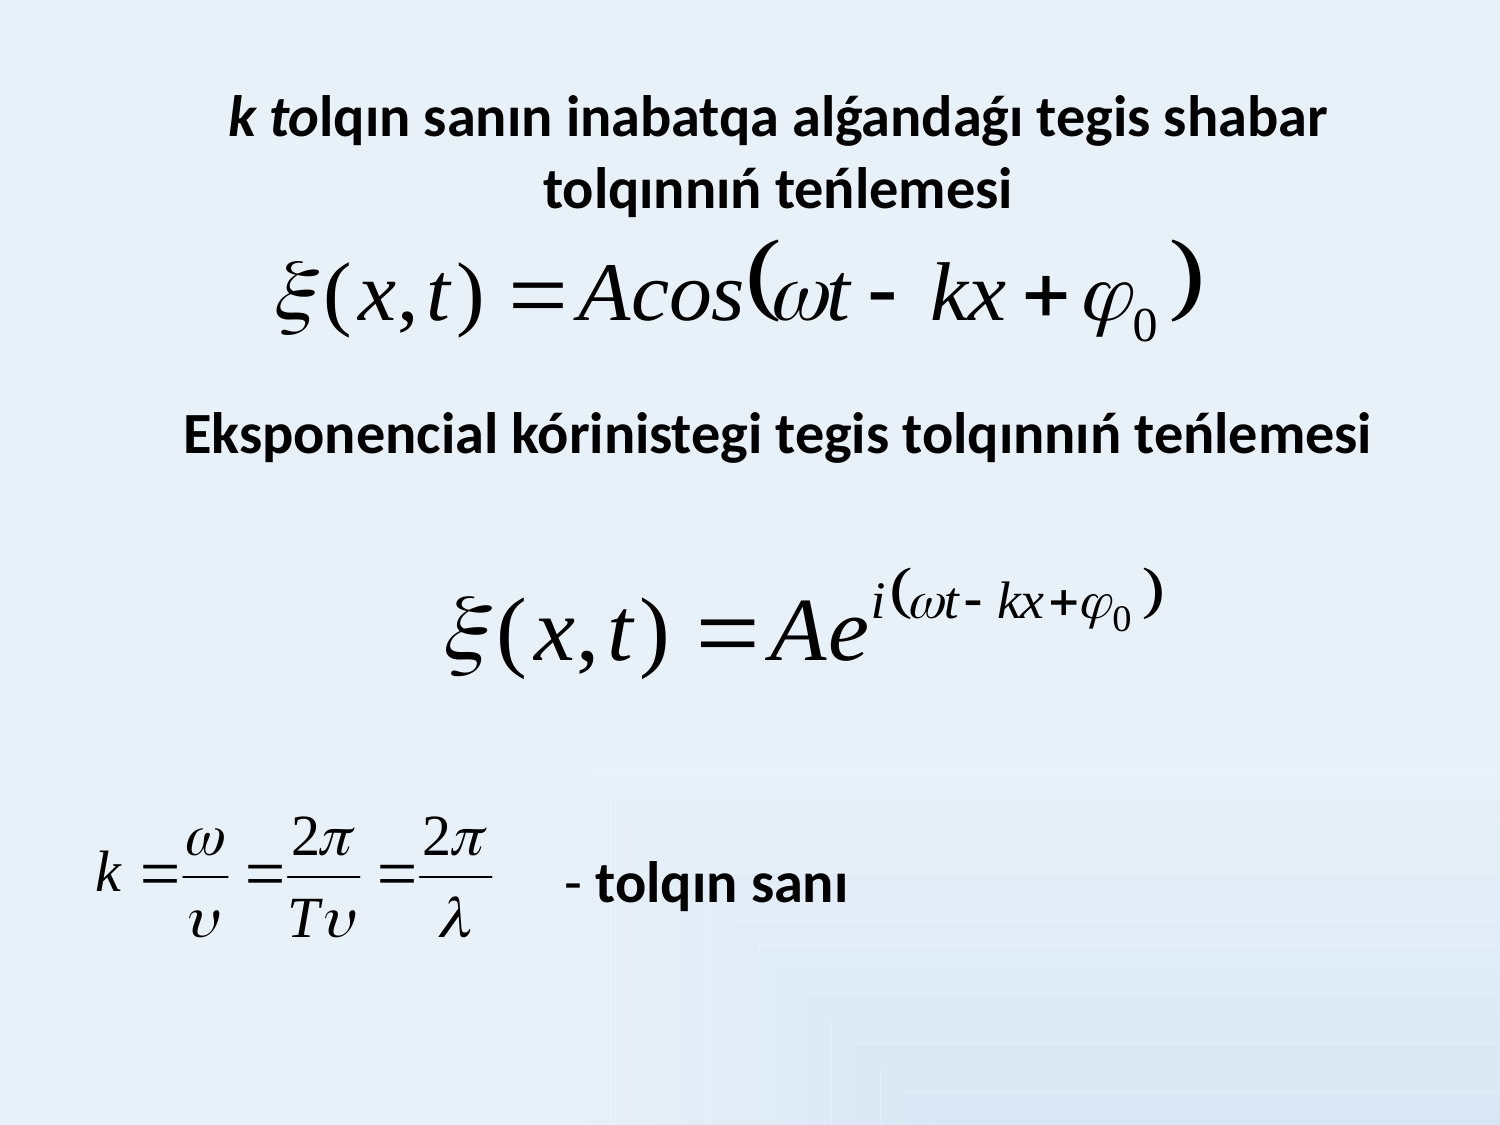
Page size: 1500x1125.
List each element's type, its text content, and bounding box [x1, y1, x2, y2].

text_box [430, 562, 1170, 698]
list k tolqın sanın inabatqa alǵandaǵı tegis shabar tolqınnıń teńlemesi Eksponencial kórinistegi tegis tolqınnıń teńlemesi [50, 62, 1450, 1075]
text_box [87, 799, 503, 951]
text_box - tolqın sanı [549, 836, 994, 922]
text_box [262, 237, 1206, 363]
